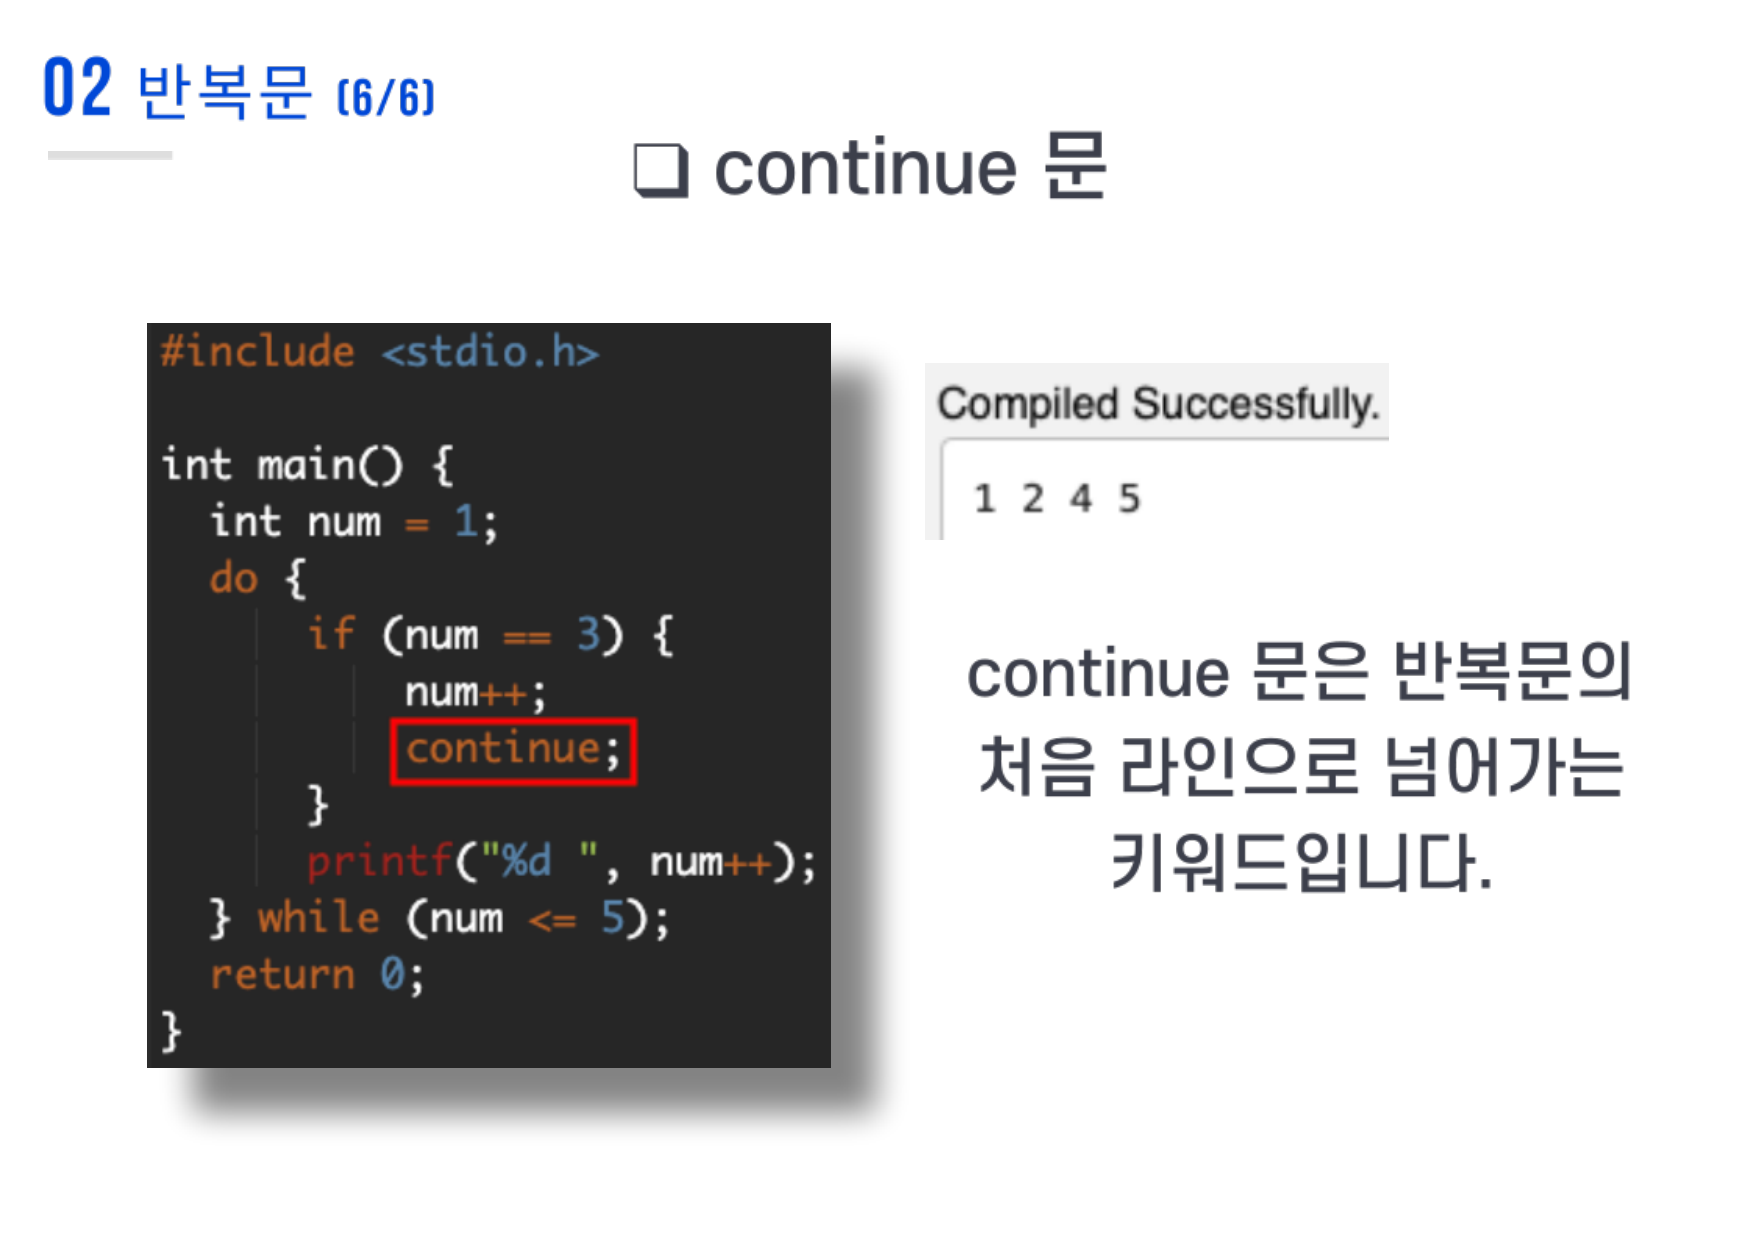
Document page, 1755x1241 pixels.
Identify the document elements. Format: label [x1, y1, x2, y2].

text_box [48, 151, 174, 160]
picture [0, 0, 1658, 1241]
text_box [147, 323, 832, 1069]
text_box [925, 363, 1390, 540]
